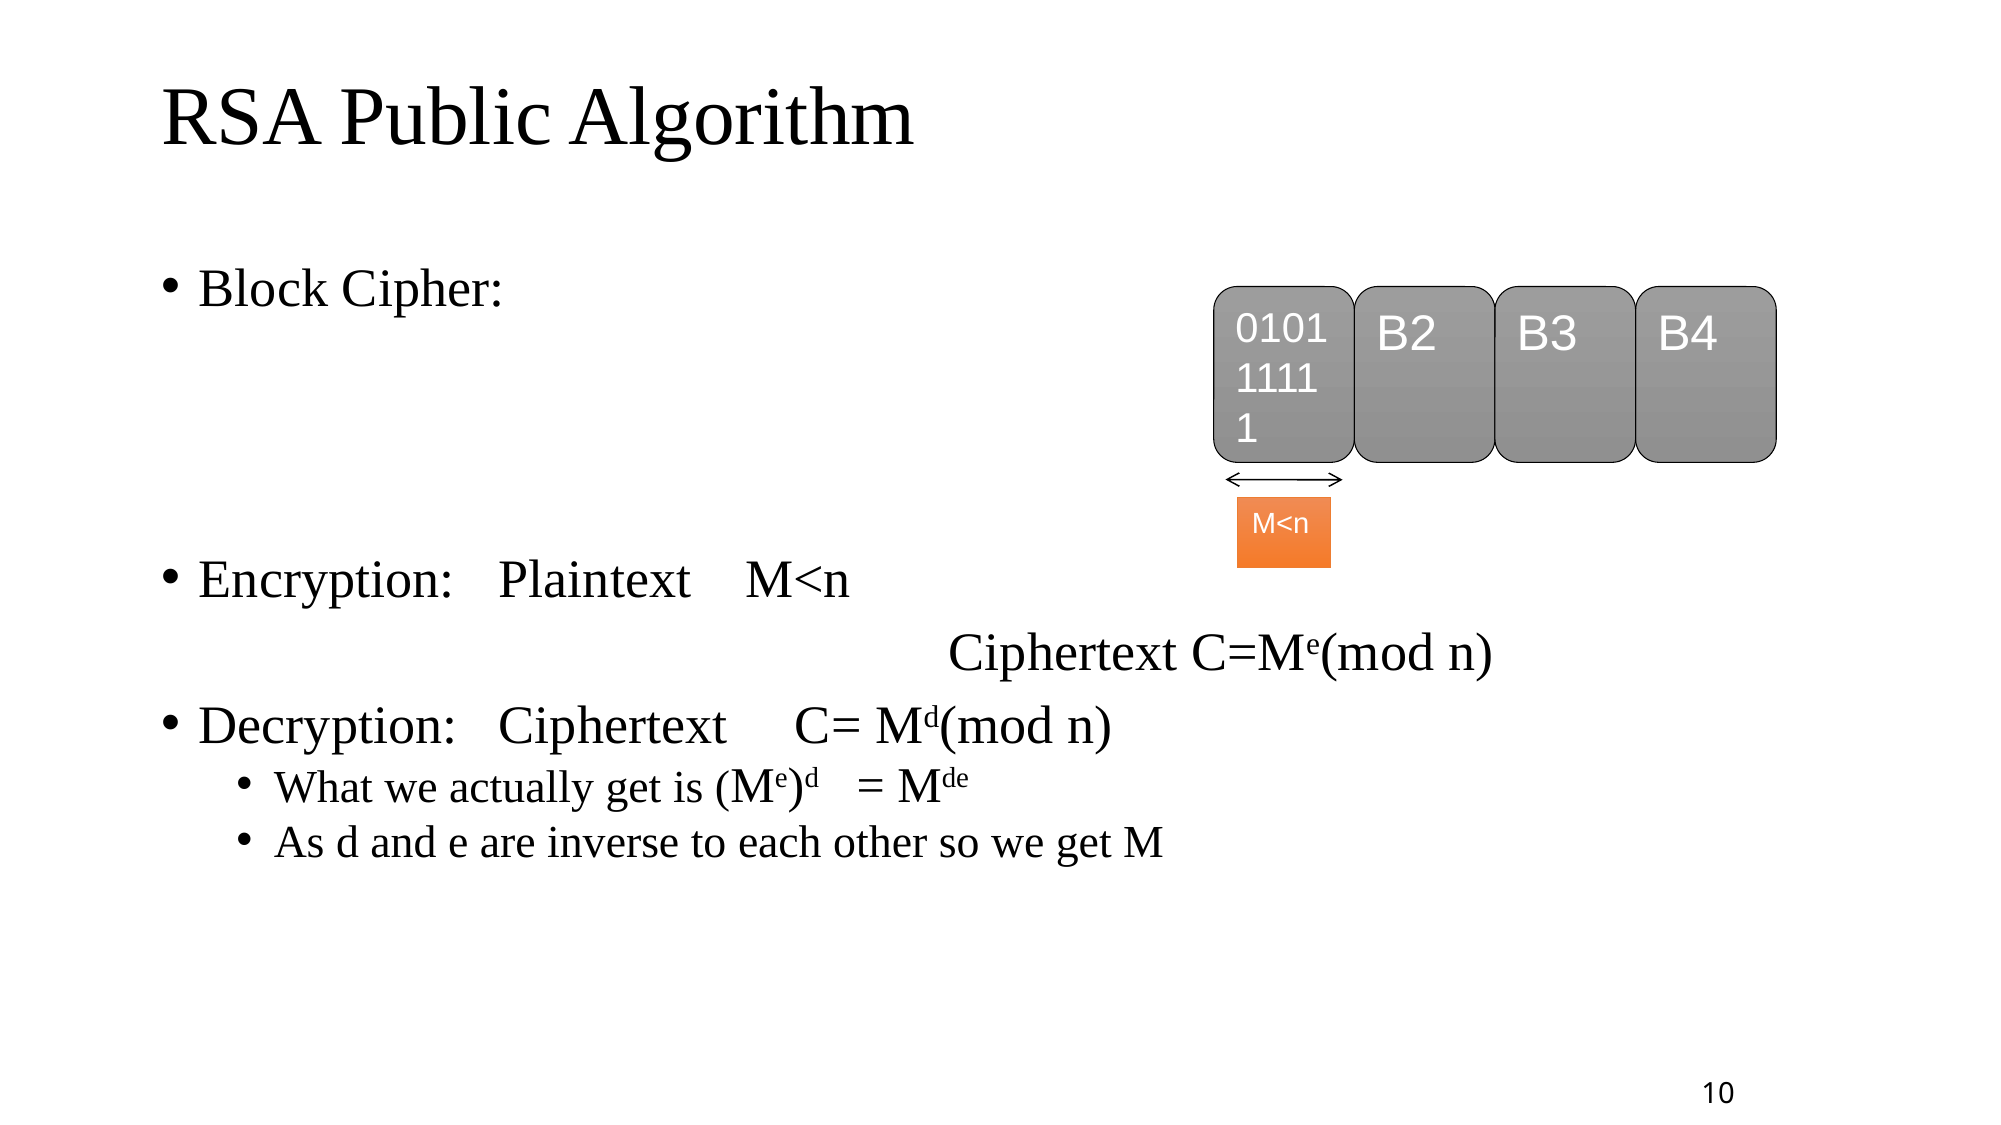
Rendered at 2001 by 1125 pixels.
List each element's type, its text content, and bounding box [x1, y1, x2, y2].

list Block Cipher: Encryption: Plaintext M<n Ciphertext C=Me(mod n) Decryption: Ciphertext C= Md(mod n) What we actually get is (Me)d = Mde As d and e are inverse to each other so we get M [146, 257, 1750, 952]
slide_number 10 [1437, 1062, 1750, 1125]
text_box B2 [1353, 285, 1495, 463]
text_box B3 [1494, 285, 1637, 463]
title RSA Public Algorithm [146, 46, 1637, 188]
text_box B4 [1636, 285, 1777, 463]
text_box M<n [1237, 497, 1331, 568]
text_box 010111111 [1213, 285, 1354, 463]
